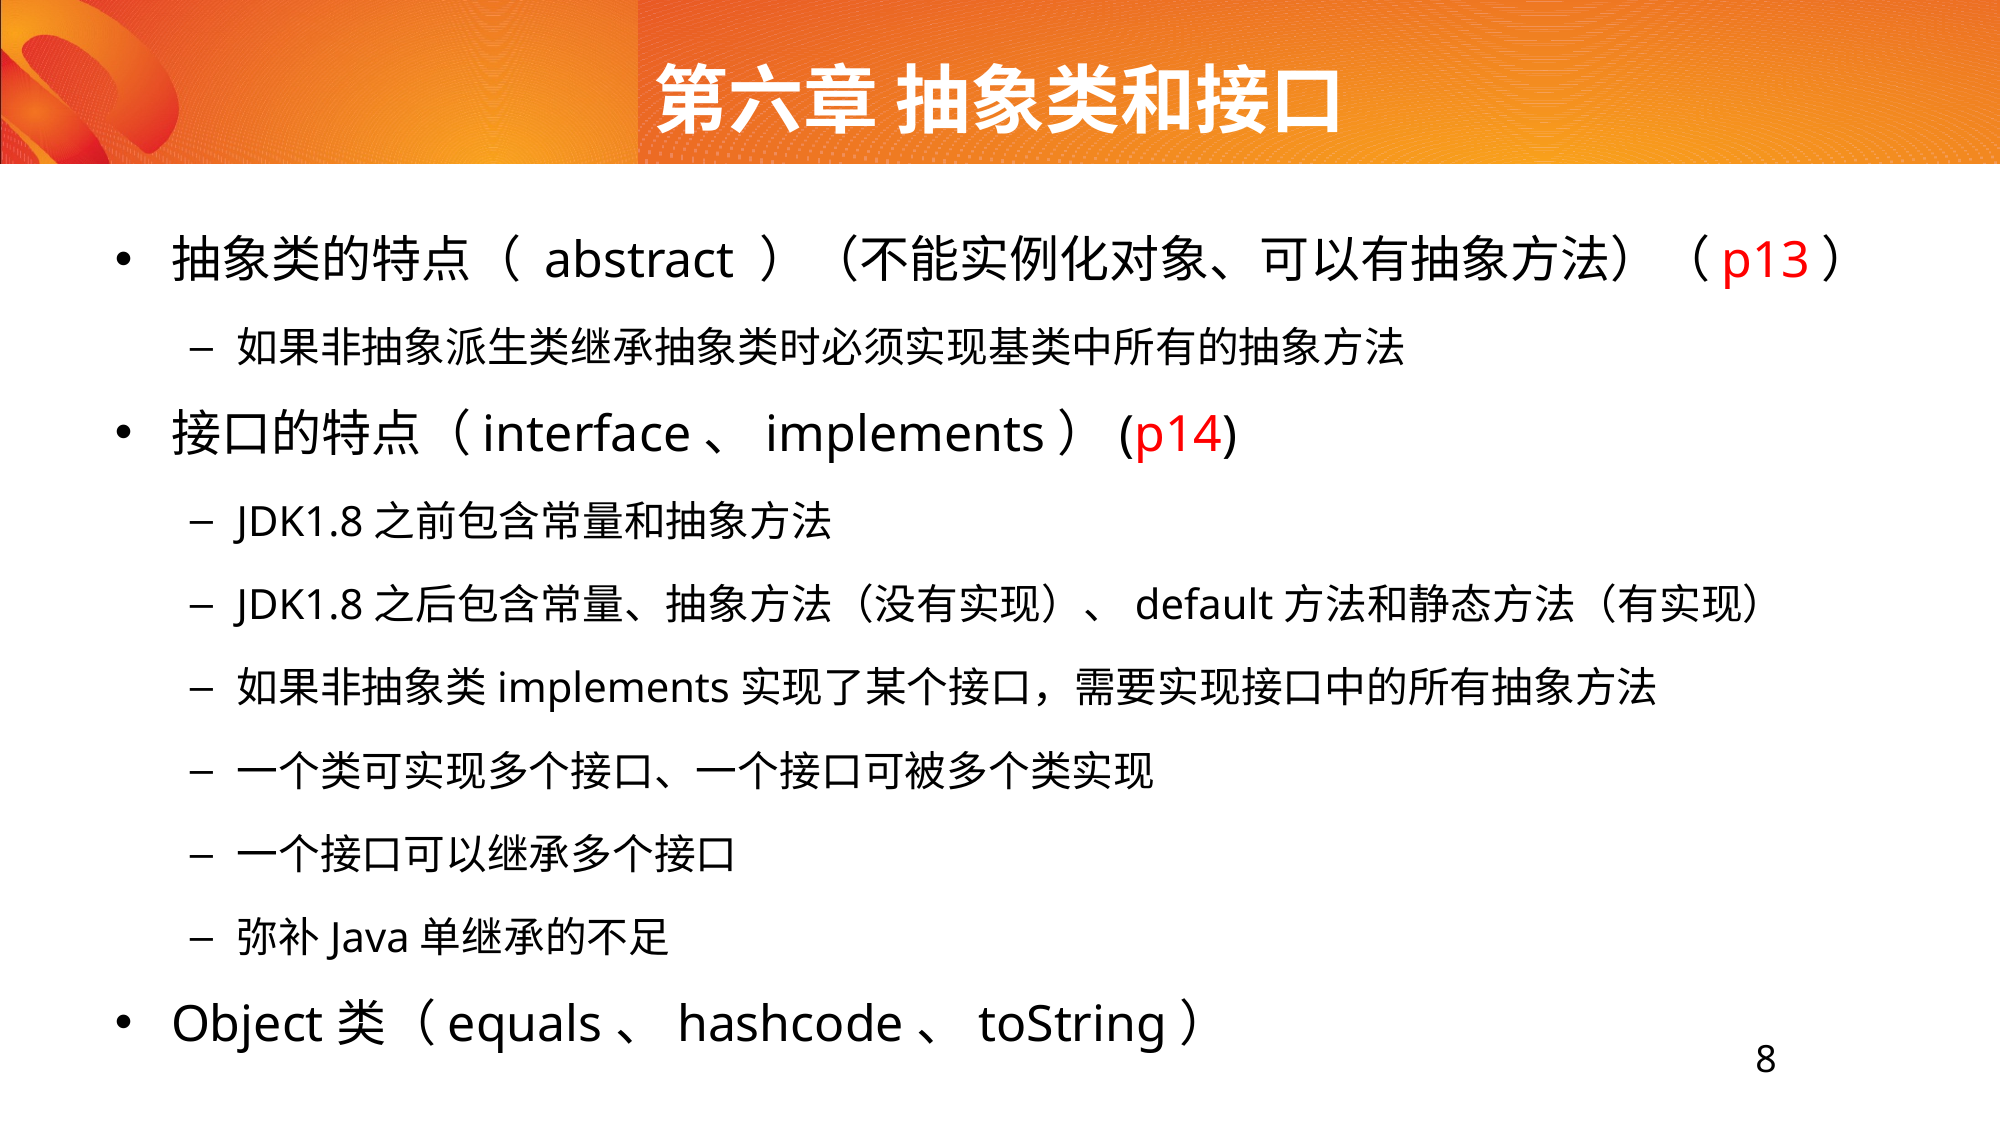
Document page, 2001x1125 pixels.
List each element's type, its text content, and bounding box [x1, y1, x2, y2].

title 第六章 抽象类和接口 [99, 45, 1900, 167]
list 抽象类的特点（ abstract ）（不能实例化对象、可以有抽象方法）（p13） 如果非抽象派生类继承抽象类时必须实现基类中所有的抽象方法 接口的特点（interface、implements）(p14) JDK1.8之前包含常量和抽象方法 JDK1.8之后包含常量、抽象方法（没有实现）、default方法和静态方法（有实现） 如果非抽象类implements实现了某个接口，需要实现接口中的所有抽象方法 一个类可实现多个接口、一个接口可被多个类实现 一个接口可以继承多个接口 弥补Java单继承的不足 Object类（equals、hashcode、toString） [99, 190, 1900, 1005]
picture [0, 0, 2000, 164]
